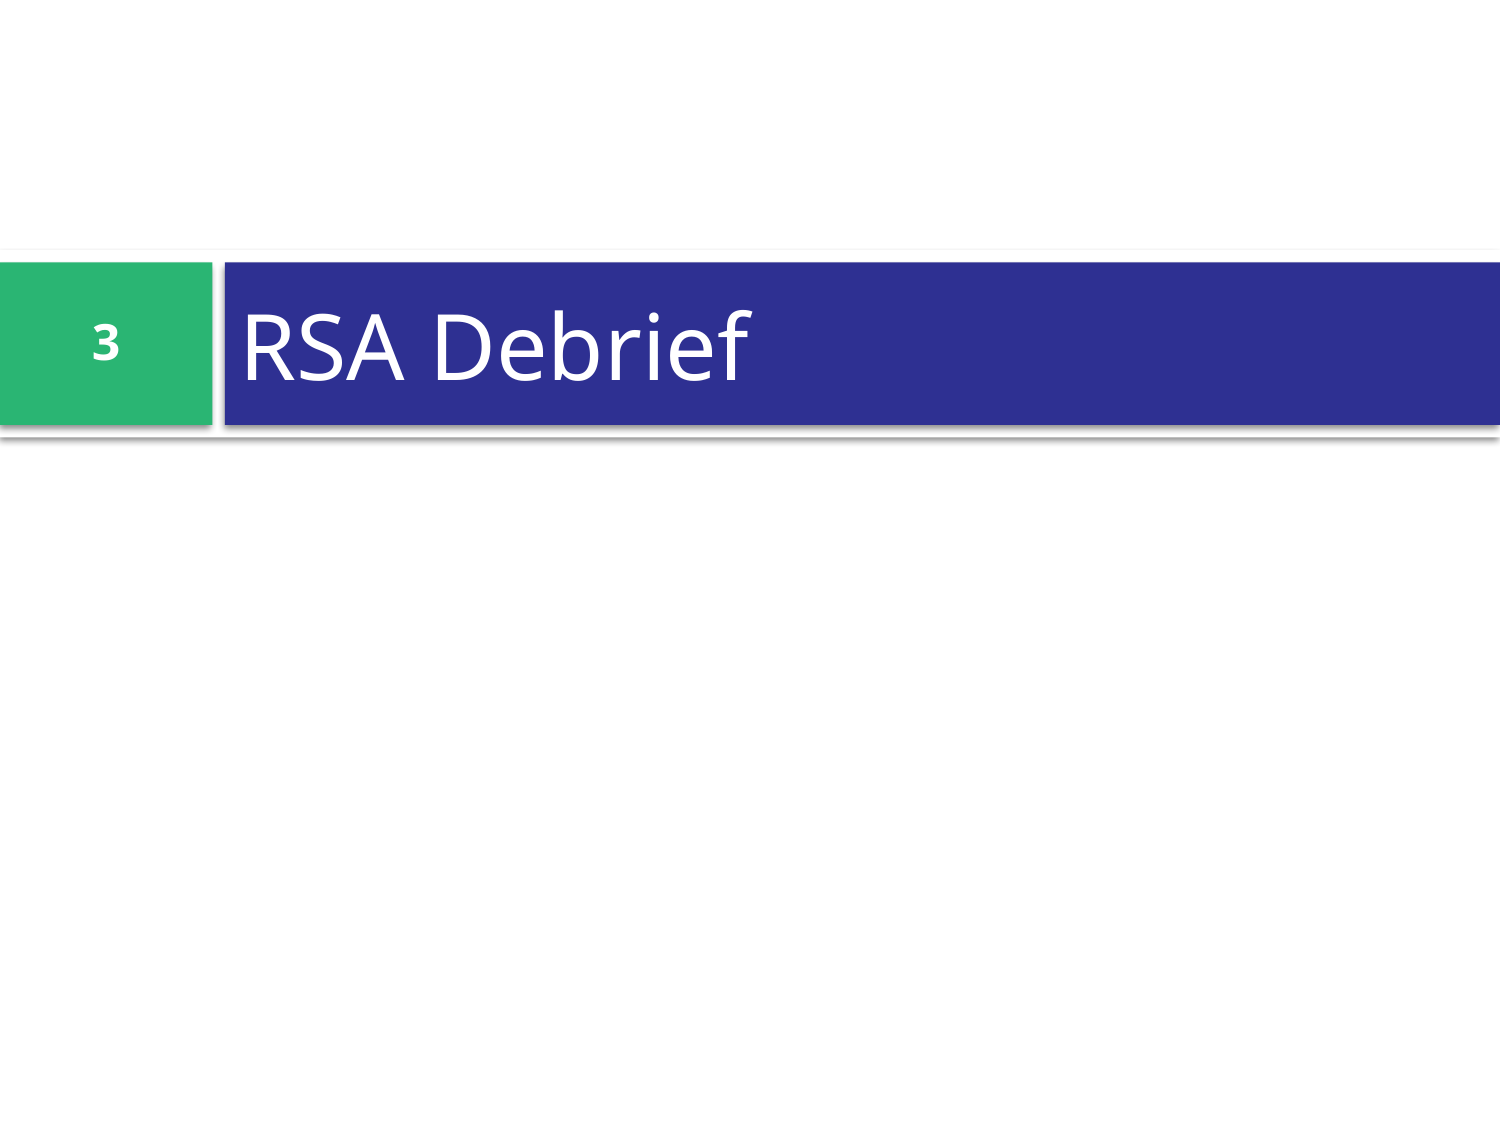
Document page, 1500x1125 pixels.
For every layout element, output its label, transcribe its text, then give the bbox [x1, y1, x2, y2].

slide_number 3 [0, 287, 213, 403]
title RSA Debrief [225, 262, 1475, 425]
